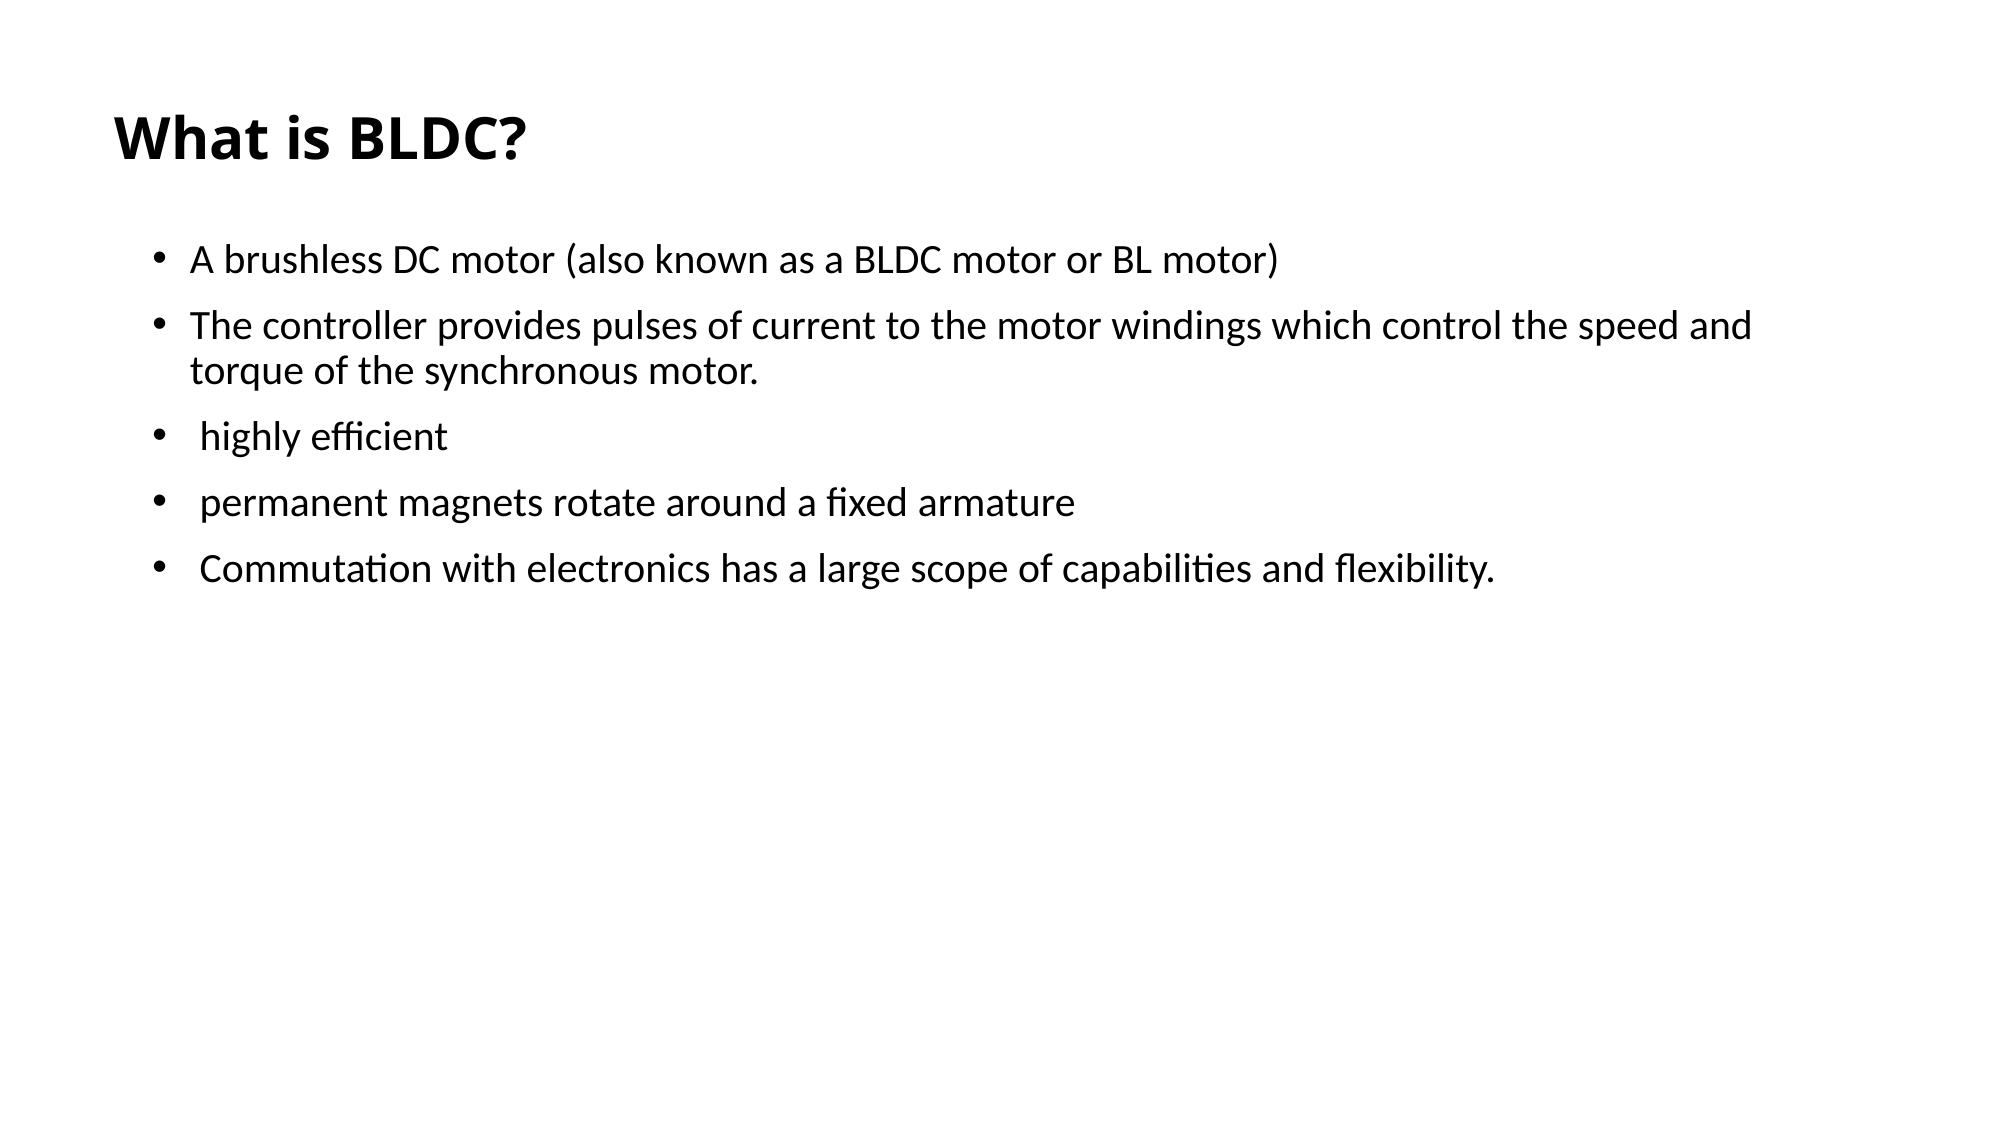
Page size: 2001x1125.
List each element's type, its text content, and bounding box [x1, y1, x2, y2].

list A brushless DC motor (also known as a BLDC motor or BL motor) The controller provides pulses of current to the motor windings which control the speed and torque of the synchronous motor. highly efficient permanent magnets rotate around a fixed armature Commutation with electronics has a large scope of capabilities and flexibility. [137, 229, 1788, 982]
title What is BLDC? [99, 31, 1825, 250]
